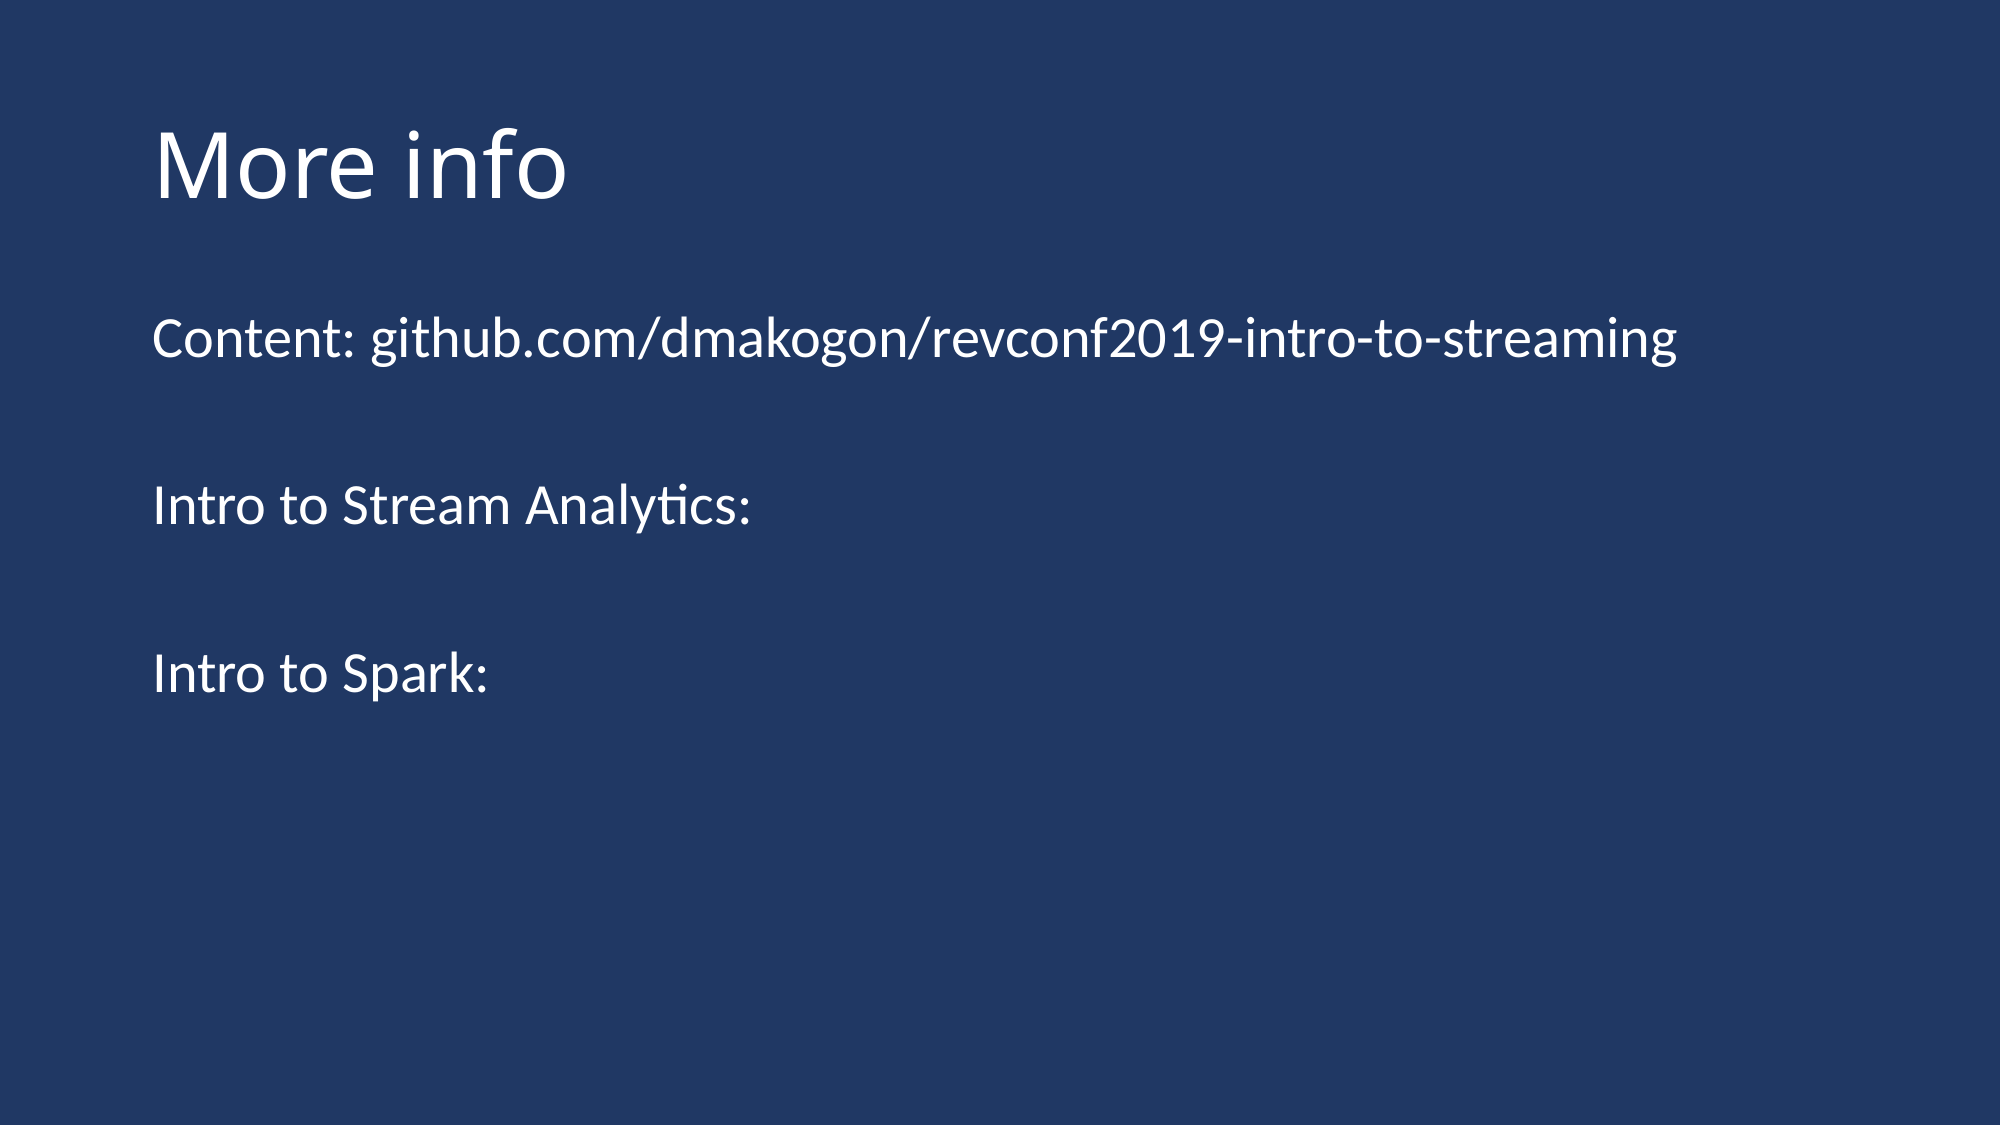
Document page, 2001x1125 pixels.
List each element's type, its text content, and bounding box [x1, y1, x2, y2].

title More info [137, 59, 1863, 278]
list Content: github.com/dmakogon/revconf2019-intro-to-streaming Intro to Stream Analytics: Intro to Spark: [137, 299, 1863, 1014]
